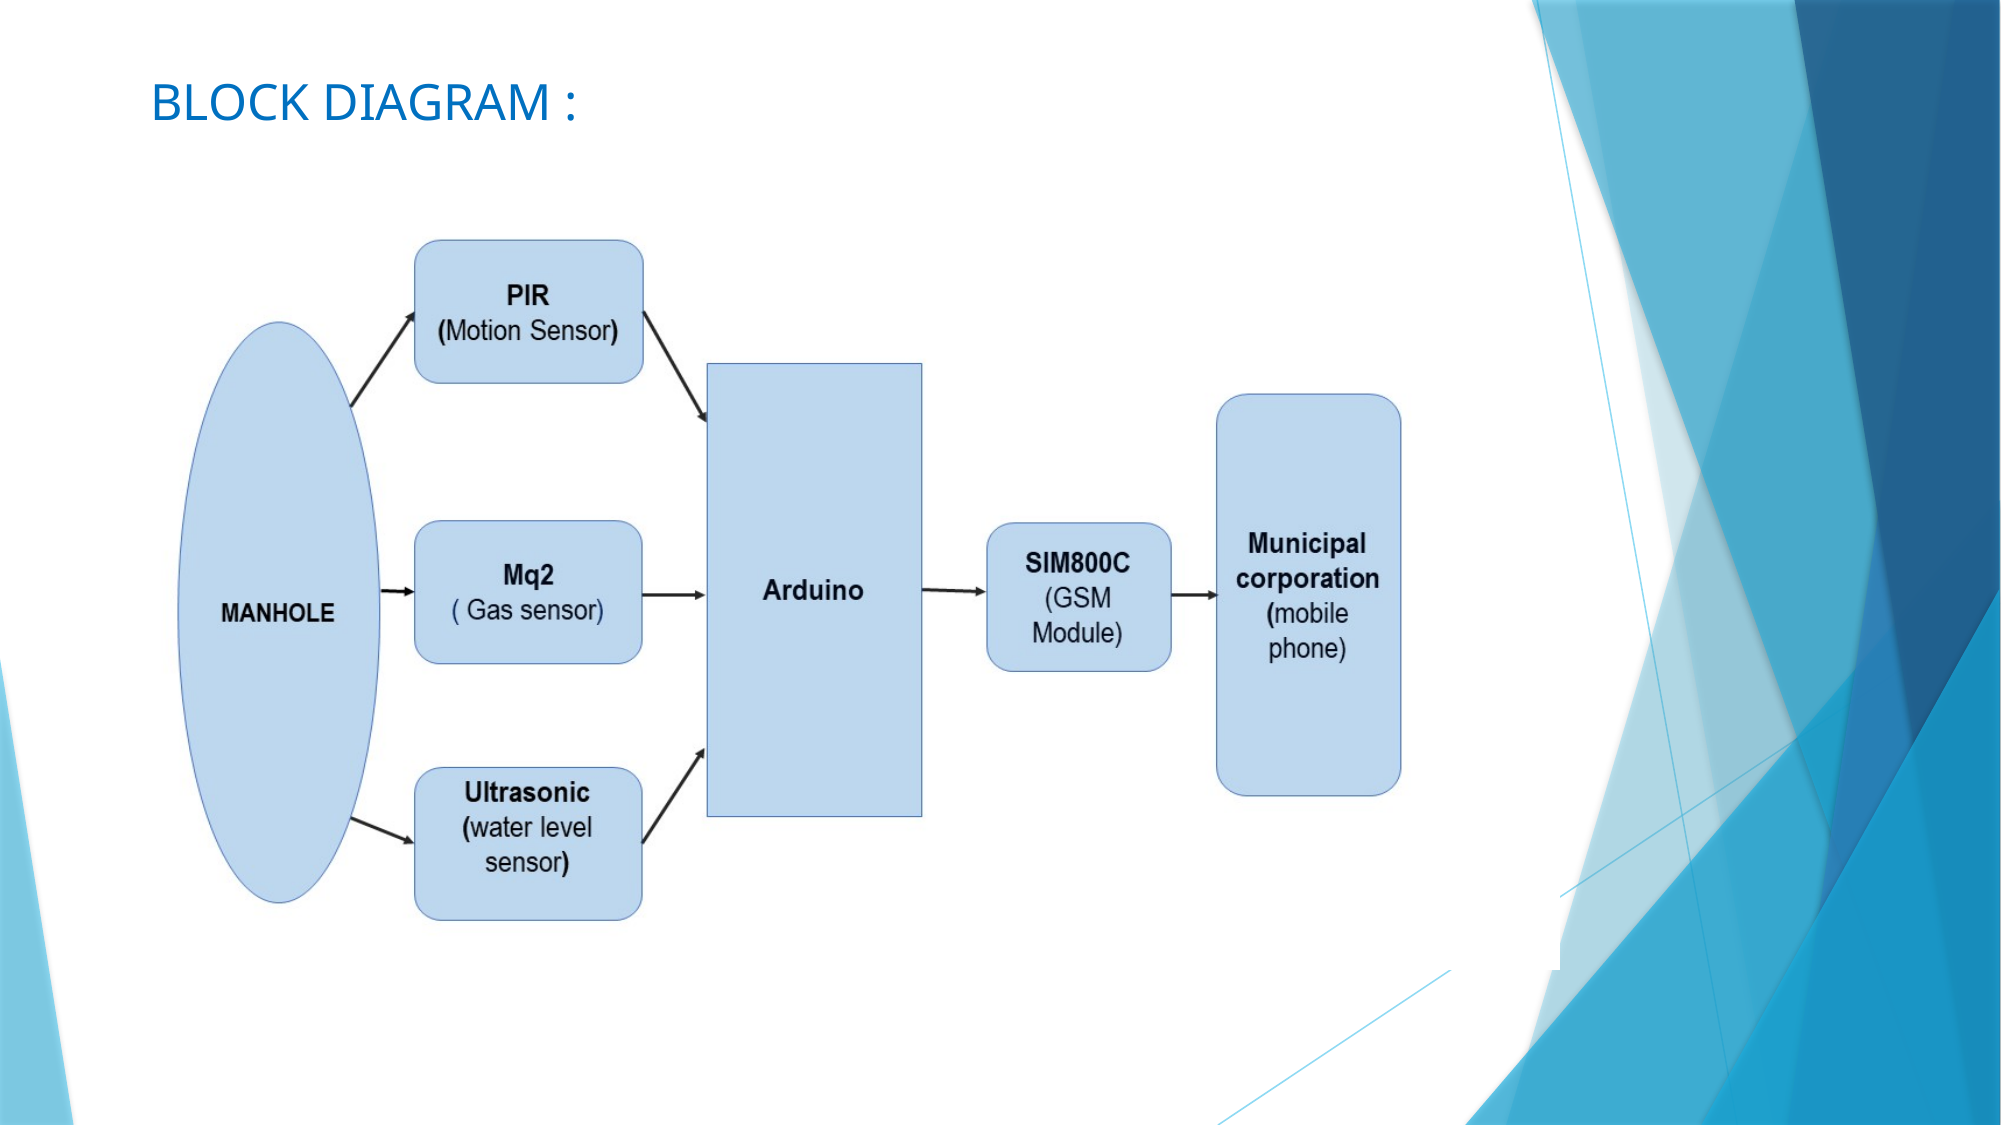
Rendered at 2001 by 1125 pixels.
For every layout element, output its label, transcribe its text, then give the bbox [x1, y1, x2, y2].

text_box BLOCK DIAGRAM : [135, 62, 793, 138]
picture [68, 183, 1561, 971]
